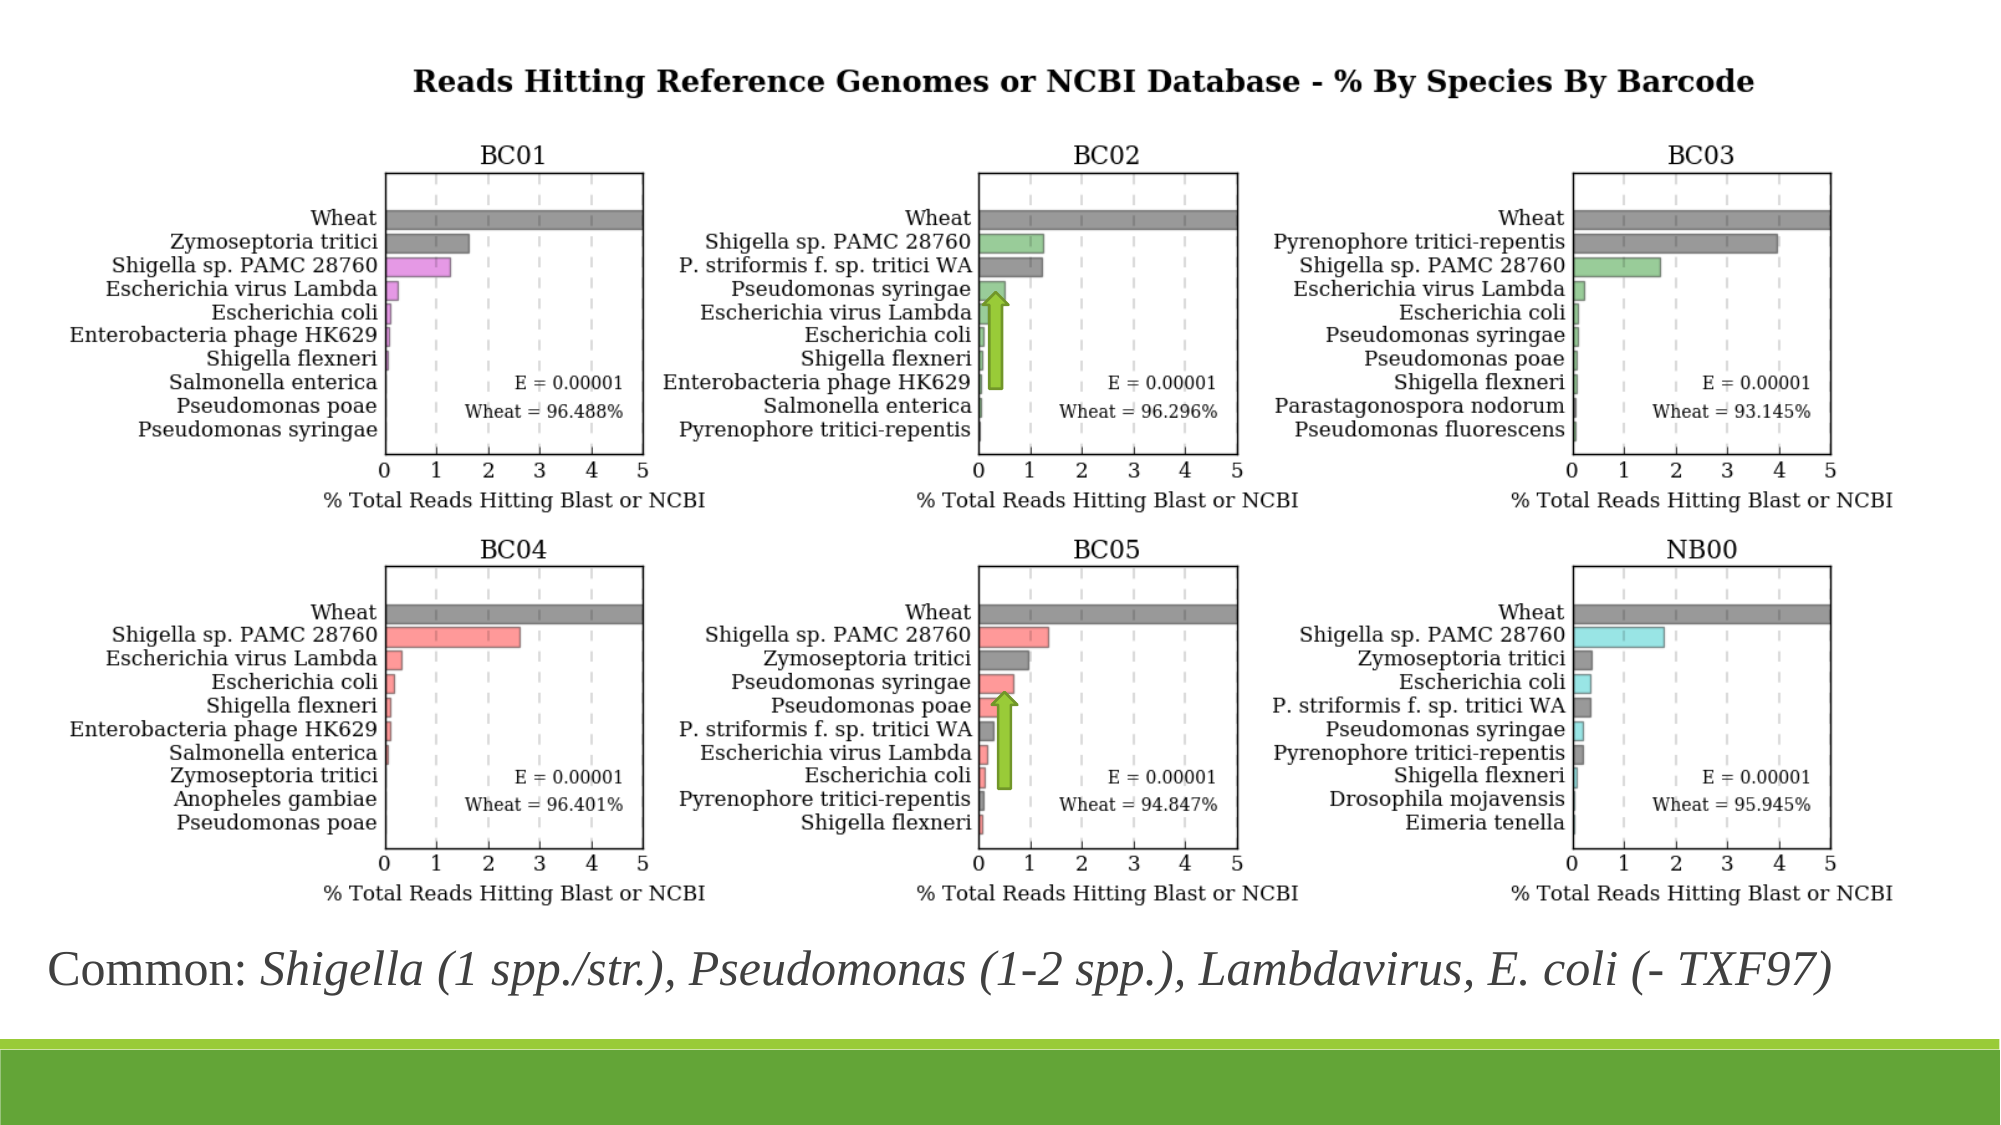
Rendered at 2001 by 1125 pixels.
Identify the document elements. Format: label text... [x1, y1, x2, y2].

text_box Common: Shigella (1 spp./str.), Pseudomonas (1-2 spp.), Lambdavirus, E. coli (- TXF97) [17, 935, 2000, 1123]
picture [57, 55, 1906, 918]
